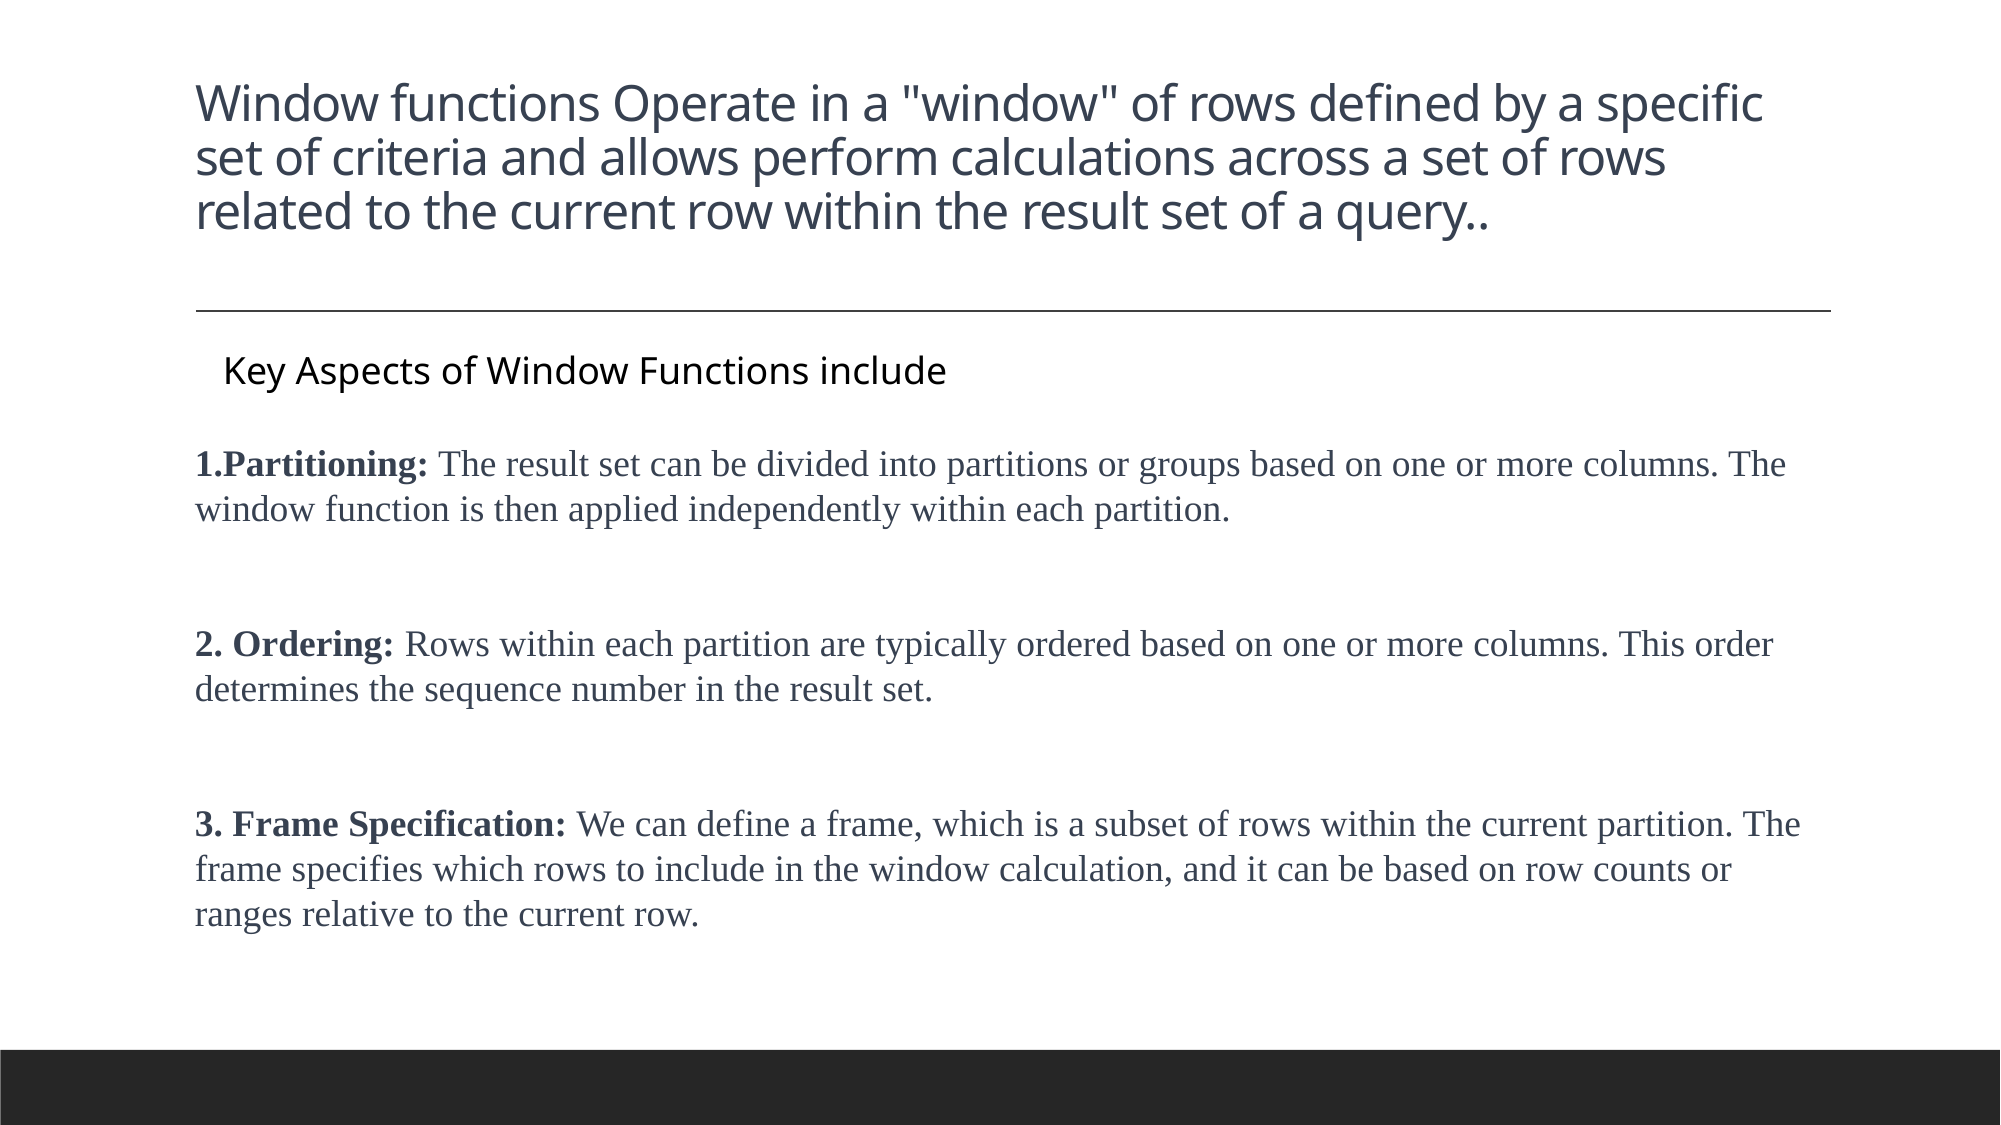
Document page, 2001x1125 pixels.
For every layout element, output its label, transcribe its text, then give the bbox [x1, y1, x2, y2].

text_box Partitioning: The result set can be divided into partitions or groups based on one or more columns. The window function is then applied independently within each partition. 2. Ordering: Rows within each partition are typically ordered based on one or more columns. This order determines the sequence number in the result set. 3. Frame Specification: We can define a frame, which is a subset of rows within the current partition. The frame specifies which rows to include in the window calculation, and it can be based on row counts or ranges relative to the current row. [180, 431, 1851, 987]
text_box Key Aspects of Window Functions include [208, 339, 1820, 400]
title Window functions Operate in a "window" of rows defined by a specific set of criteria and allows perform calculations across a set of rows related to the current row within the result set of a query.. [180, 47, 1833, 308]
